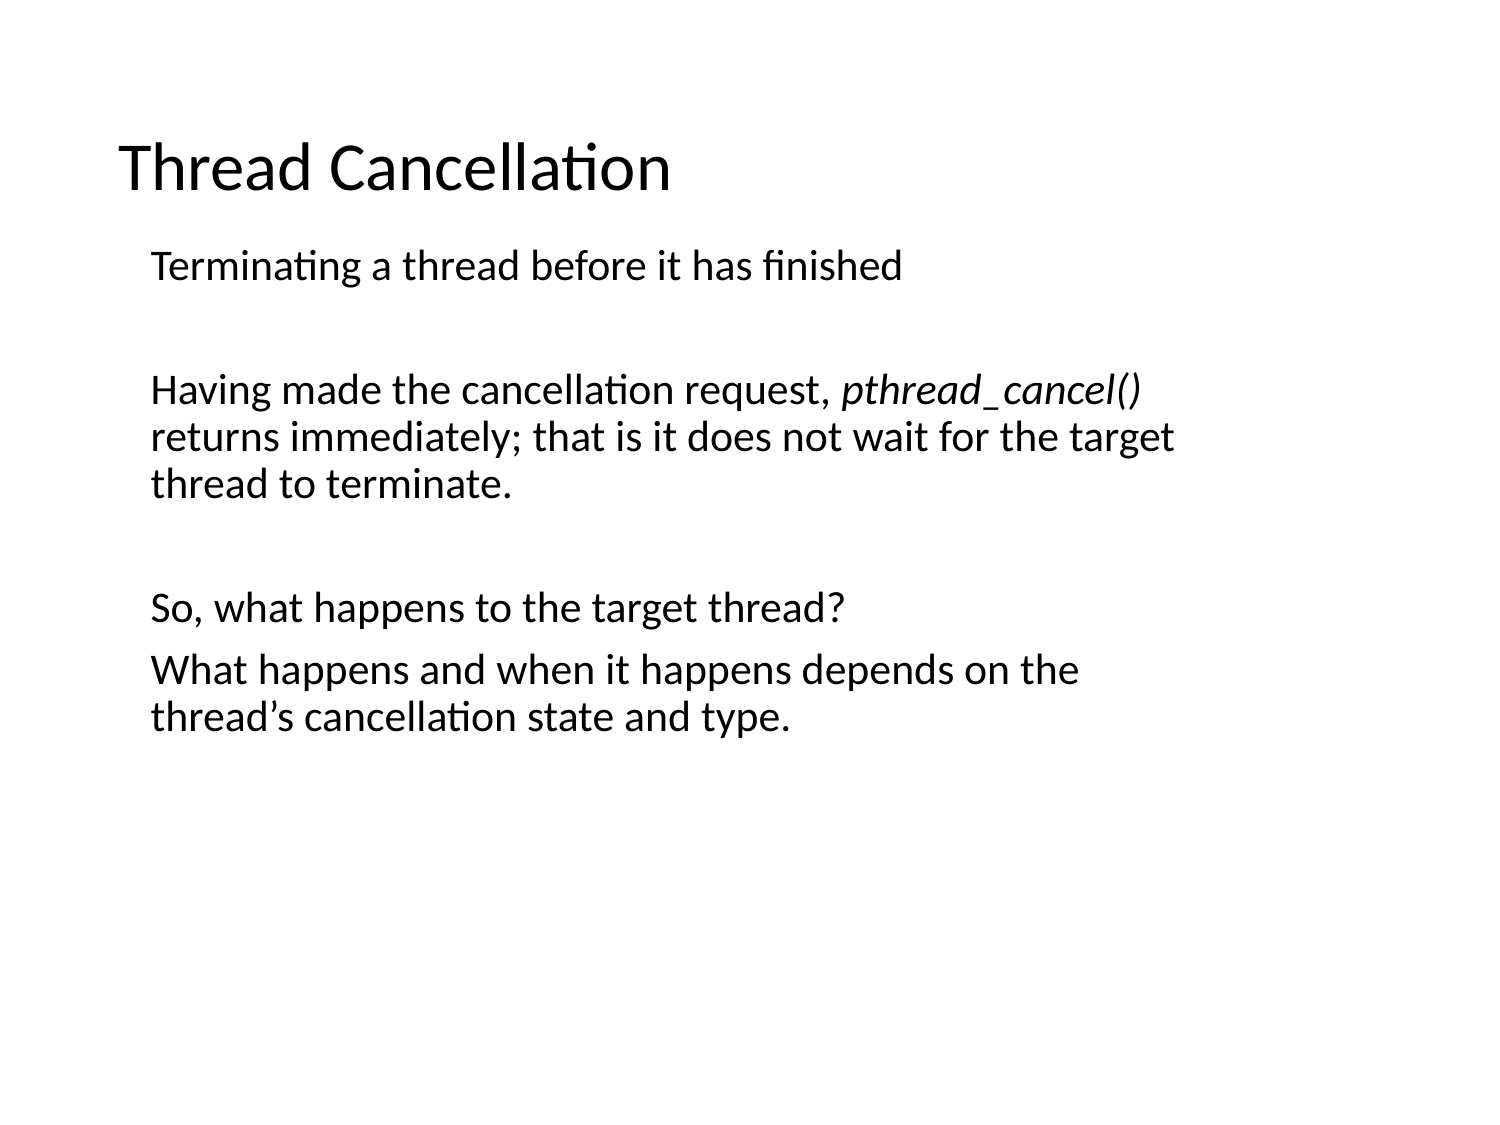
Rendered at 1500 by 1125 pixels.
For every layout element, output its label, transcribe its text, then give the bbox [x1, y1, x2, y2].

list Terminating a thread before it has finished Having made the cancellation request, pthread_cancel() returns immediately; that is it does not wait for the target thread to terminate. So, what happens to the target thread? What happens and when it happens depends on the thread’s cancellation state and type. [135, 235, 1226, 963]
title Thread Cancellation [103, 59, 1397, 278]
